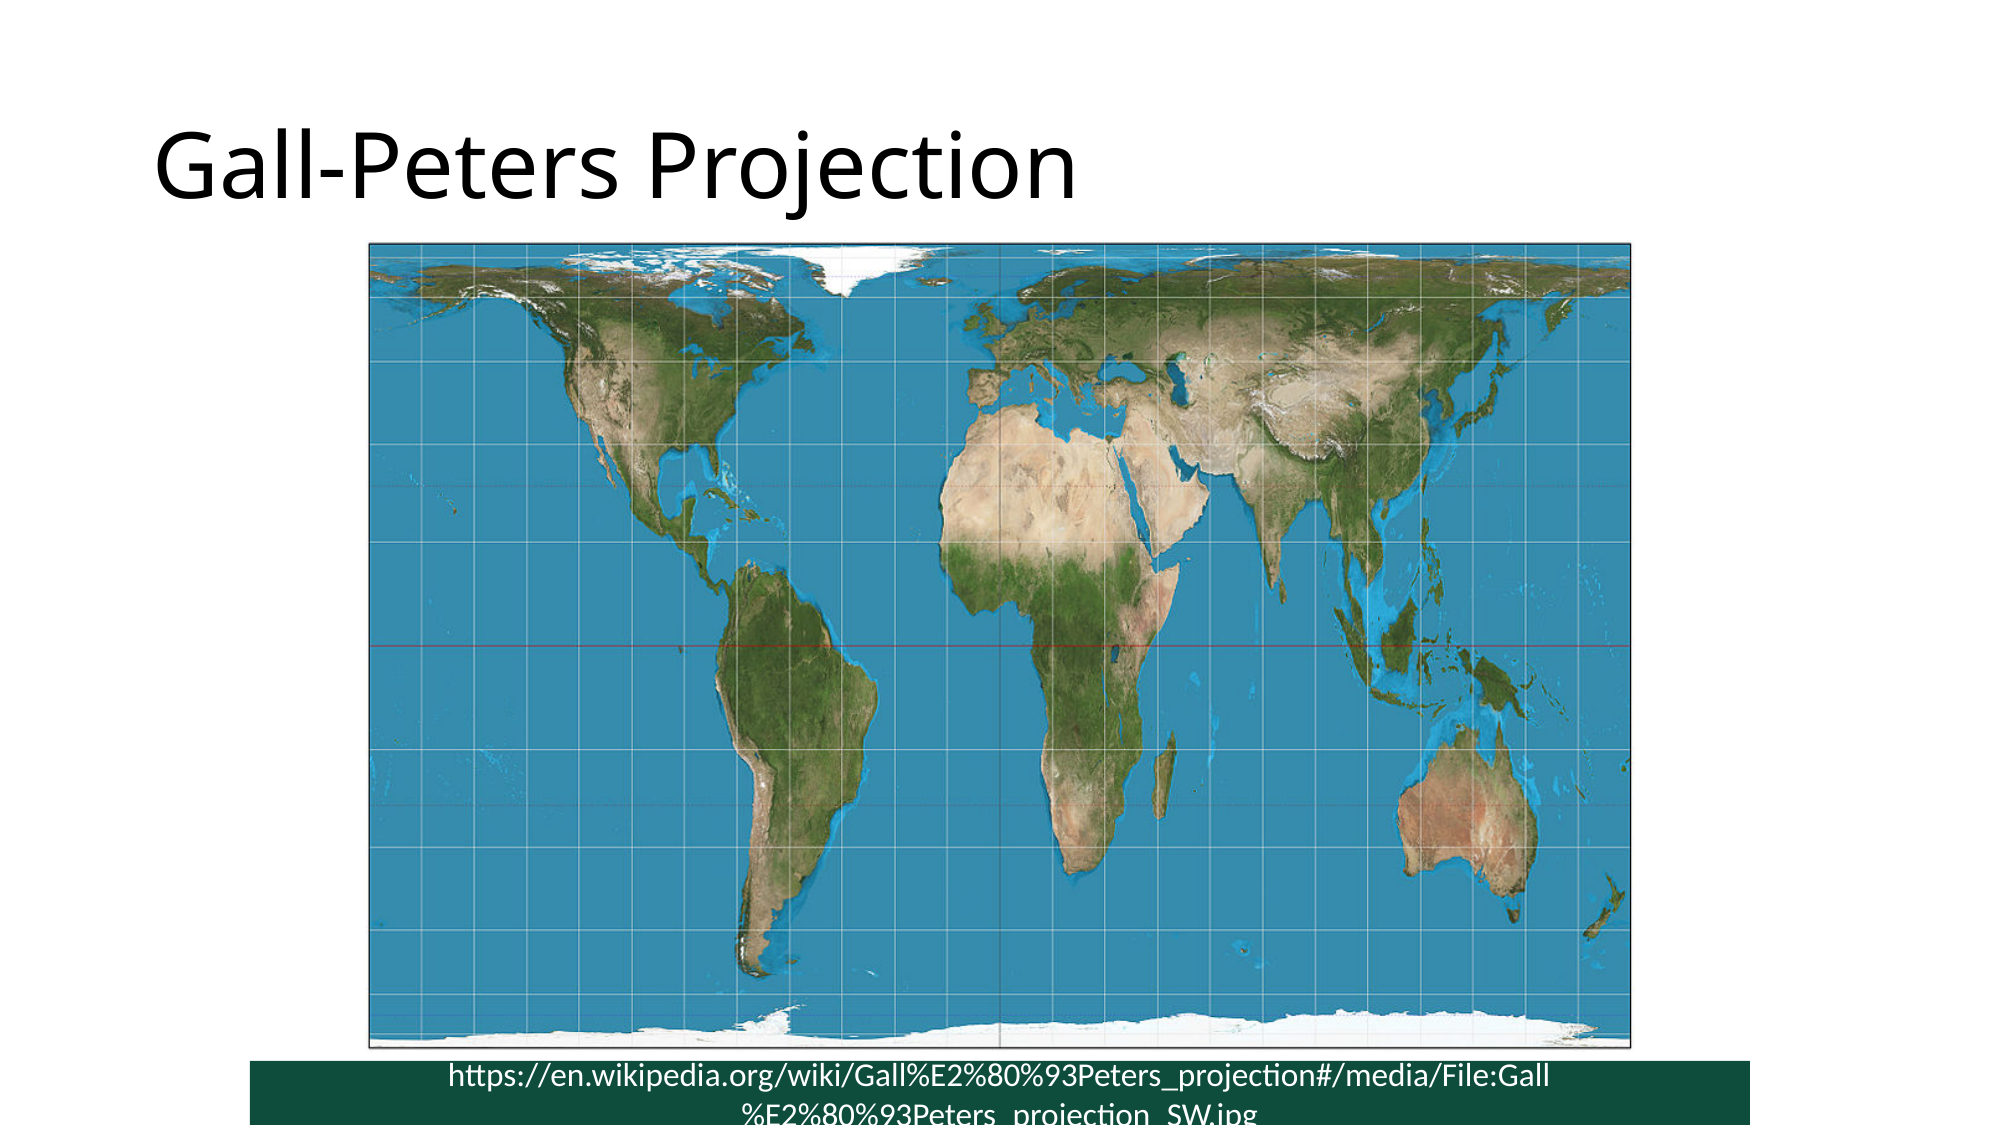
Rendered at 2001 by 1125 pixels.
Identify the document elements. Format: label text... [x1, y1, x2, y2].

picture [365, 240, 1635, 1052]
title Gall-Peters Projection [137, 59, 1863, 278]
text_box https://en.wikipedia.org/wiki/Gall%E2%80%93Peters_projection#/media/File:Gall%E2%80%93Peters_projection_SW.jpg [249, 1045, 1750, 1125]
